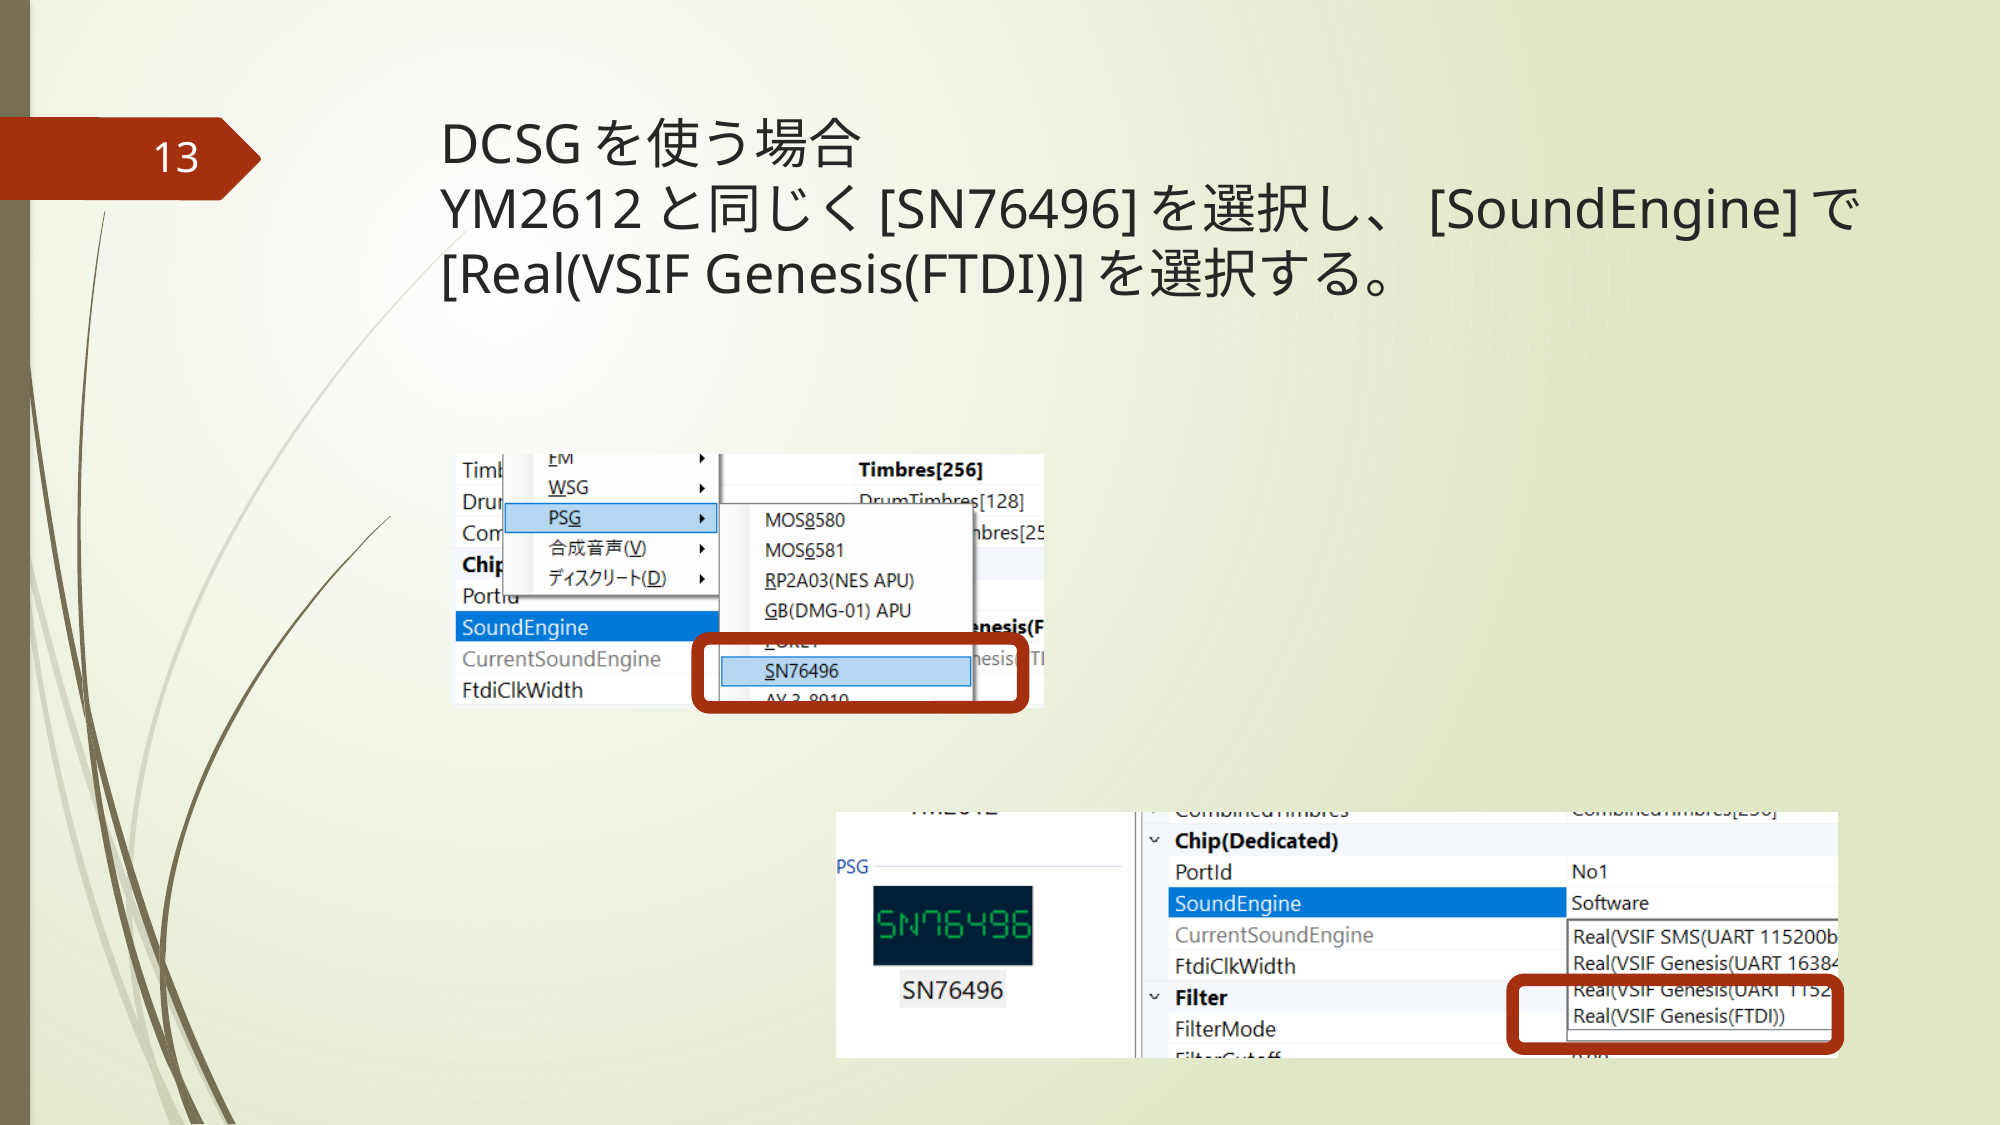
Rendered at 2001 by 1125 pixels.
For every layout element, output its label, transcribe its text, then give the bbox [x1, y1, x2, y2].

picture [836, 812, 1839, 1058]
picture [451, 454, 1045, 708]
slide_number 13 [87, 129, 216, 190]
title DCSGを使う場合 YM2612と同じく[SN76496]を選択し、[SoundEngine]で[Real(VSIF Genesis(FTDI))]を選択する。 [425, 102, 1888, 313]
